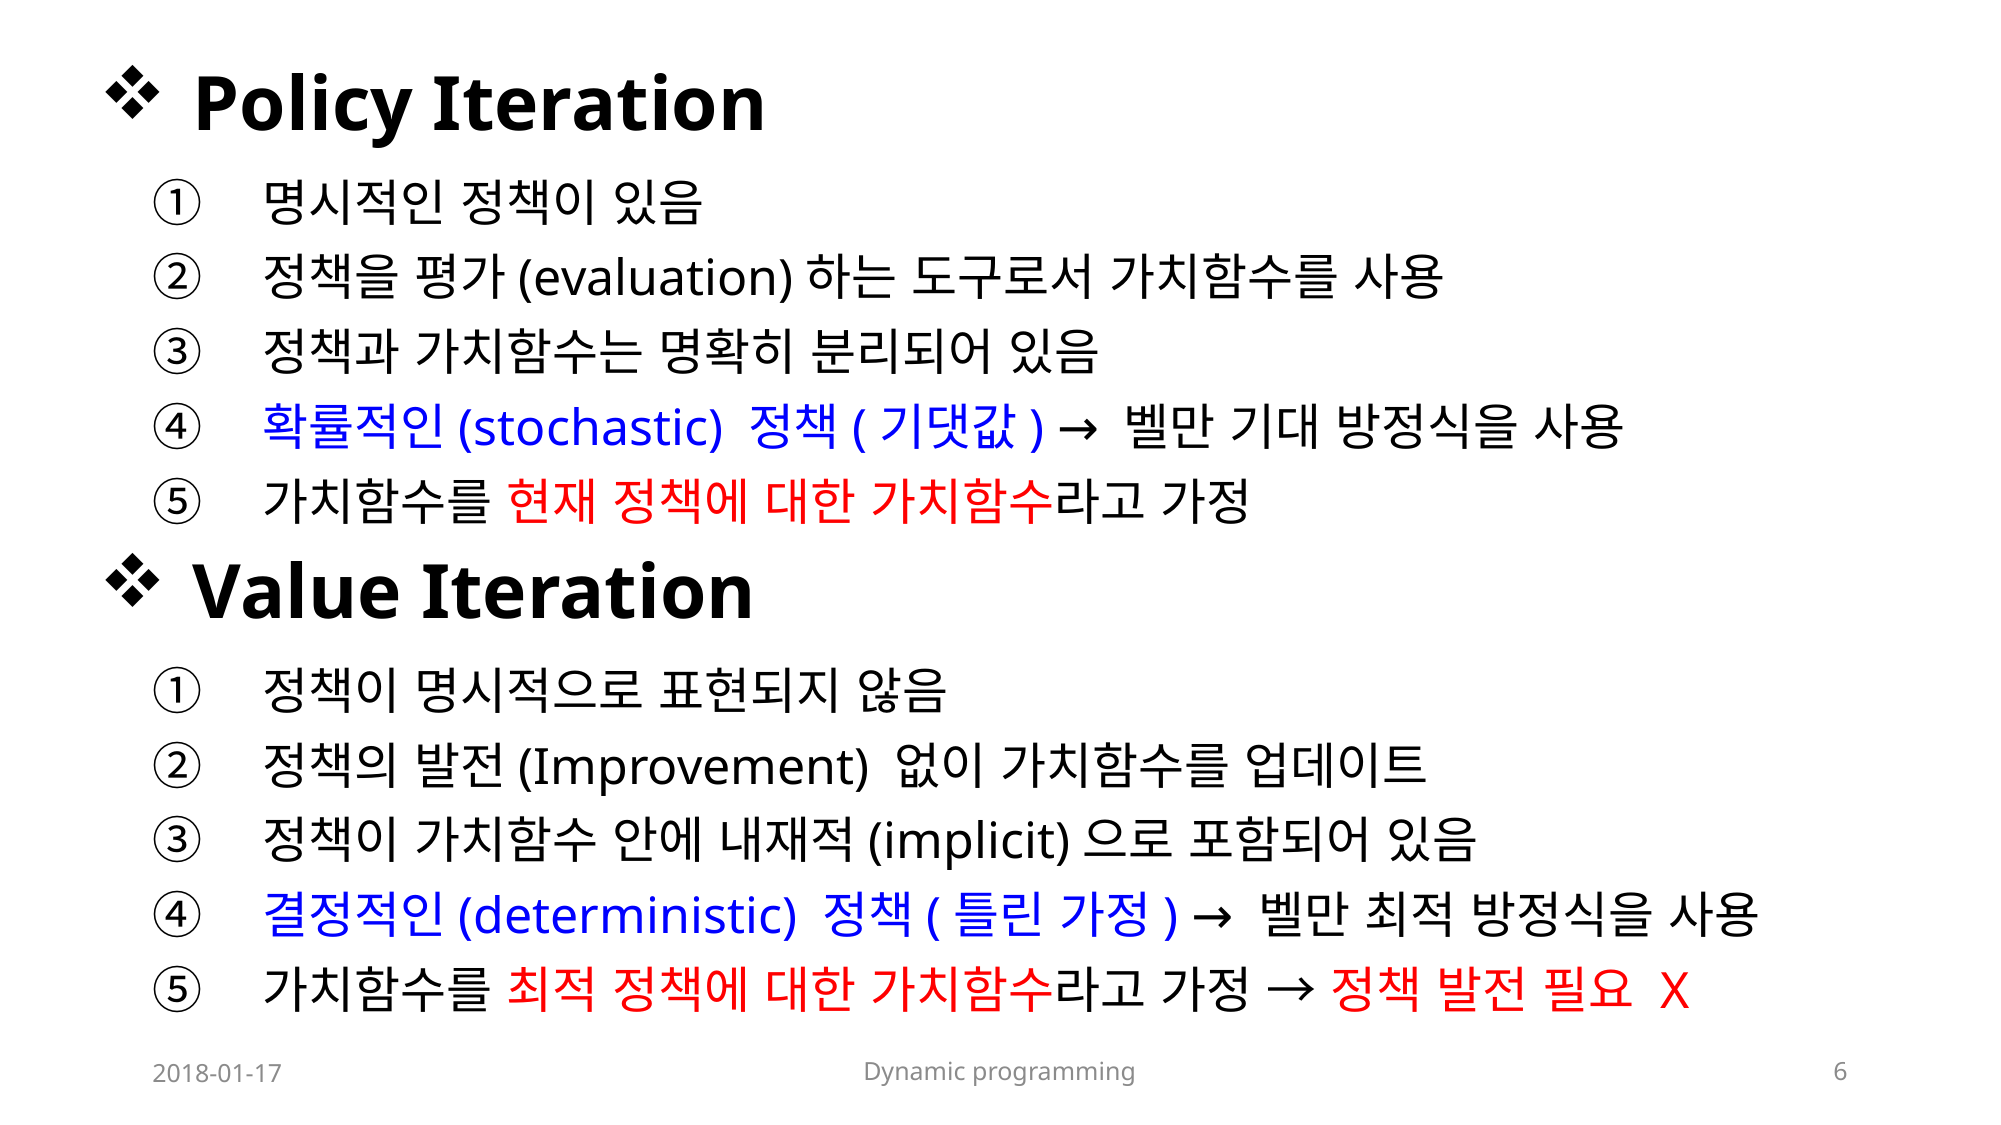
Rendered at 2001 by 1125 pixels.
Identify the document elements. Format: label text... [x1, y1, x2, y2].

slide_number 6 [1412, 1043, 1863, 1103]
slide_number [137, 1043, 588, 1103]
list 명시적인 정책이 있음 정책을 평가(evaluation)하는 도구로서 가치함수를 사용 정책과 가치함수는 명확히 분리되어 있음 확률적인(stochastic) 정책(기댓값) → 벨만 기대 방정식을 사용 가치함수를 현재 정책에 대한 가치함수라고 가정 [137, 170, 1863, 554]
text_box Value Iteration [84, 530, 1810, 659]
text_box Policy Iteration [84, 41, 1810, 171]
footer Dynamic programming [662, 1043, 1338, 1103]
text_box 정책이 명시적으로 표현되지 않음 정책의 발전(Improvement) 없이 가치함수를 업데이트 정책이 가치함수 안에 내재적(implicit)으로 포함되어 있음 결정적인(deterministic) 정책(틀린 가정) → 벨만 최적 방정식을 사용 가치함수를 최적 정책에 대한 가치함수라고 가정 → 정책 발전 필요 X [137, 658, 1863, 1043]
